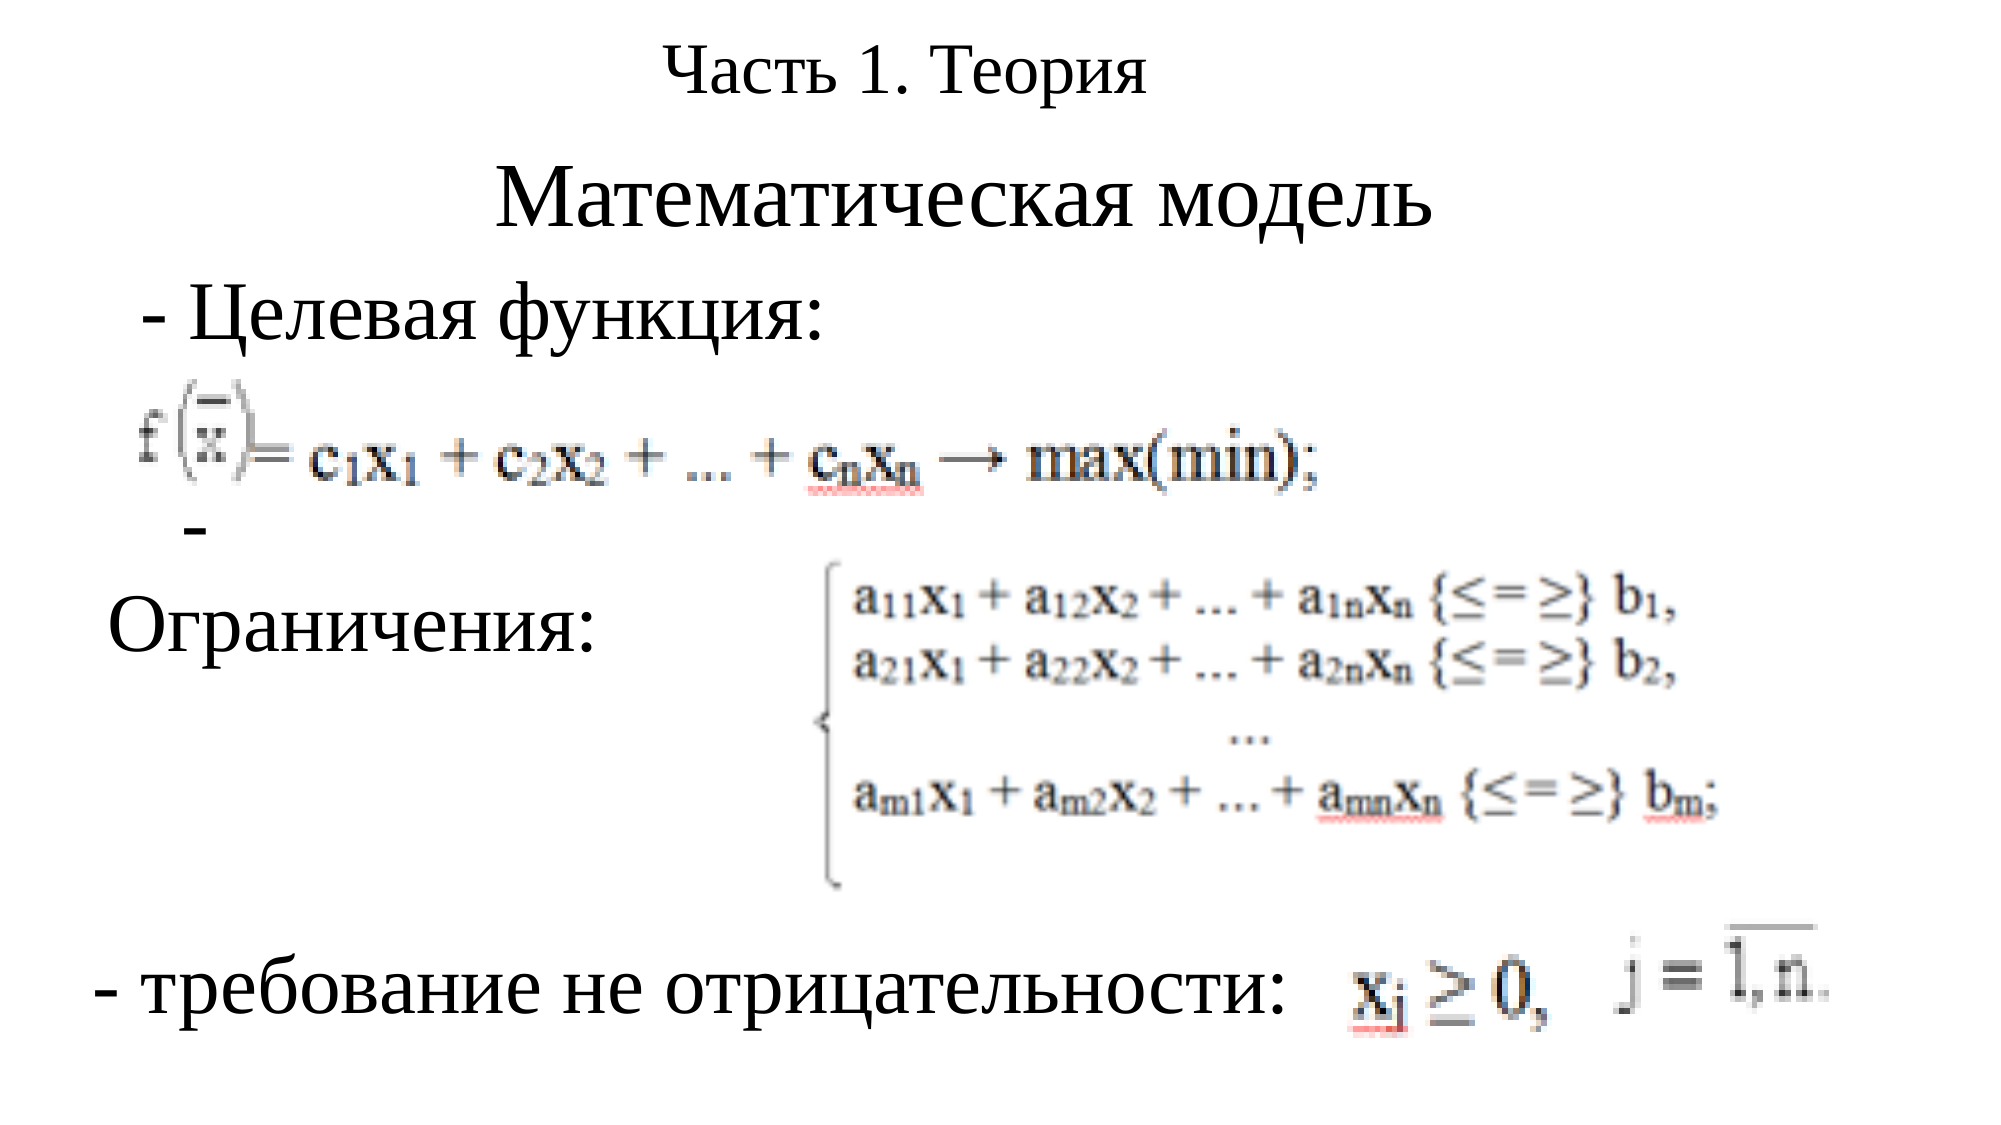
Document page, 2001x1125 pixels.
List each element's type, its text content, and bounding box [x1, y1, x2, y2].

text_box - требование не отрицательности: [77, 922, 1307, 1038]
text_box - Ограничения: [92, 510, 663, 671]
picture [1320, 906, 1852, 1056]
picture [120, 375, 1759, 904]
title Часть 1. Теория [647, 0, 1282, 88]
text_box Математическая модель [320, 88, 1609, 249]
text_box - Целевая функция: [51, 249, 1677, 409]
